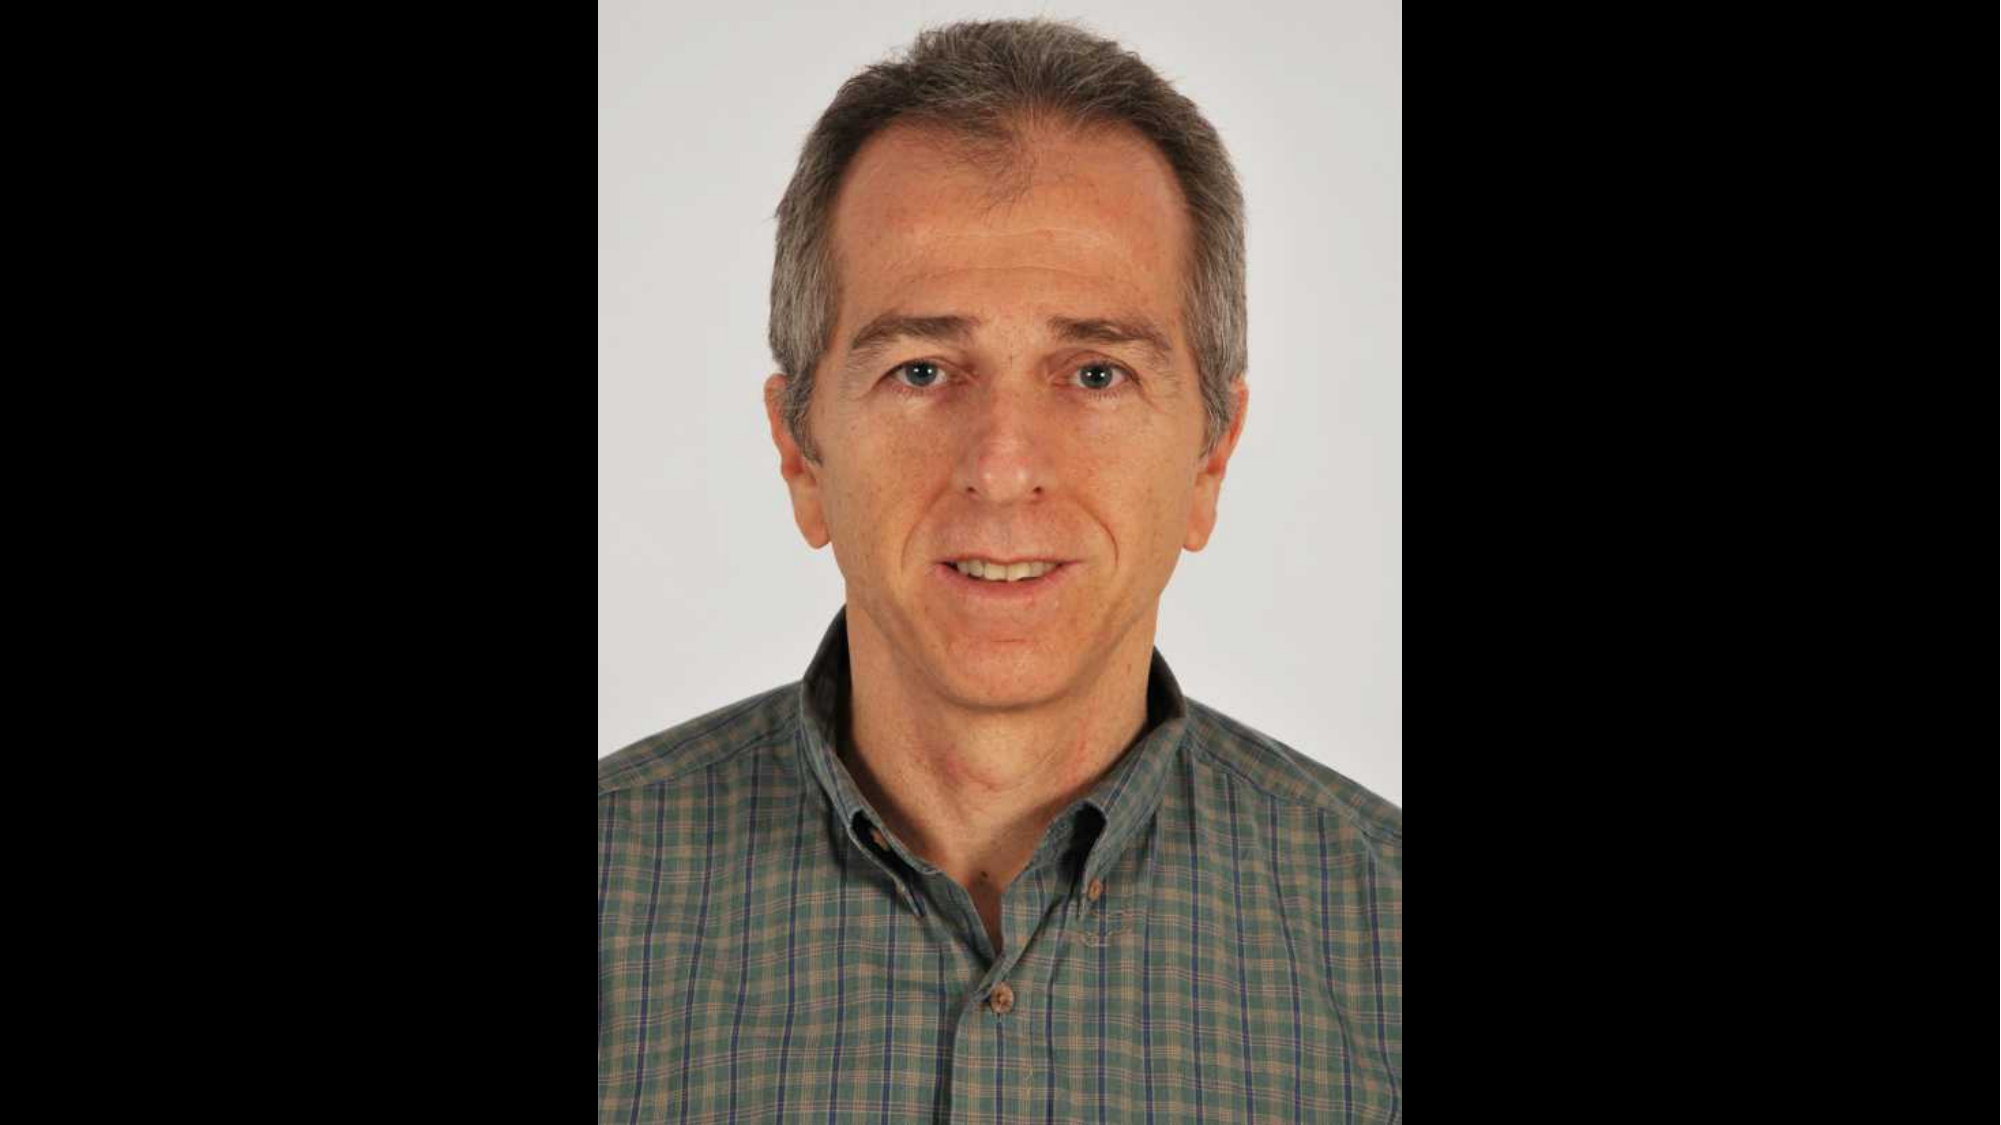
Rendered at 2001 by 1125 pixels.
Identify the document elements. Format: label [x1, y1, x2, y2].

picture [598, 0, 1402, 1125]
